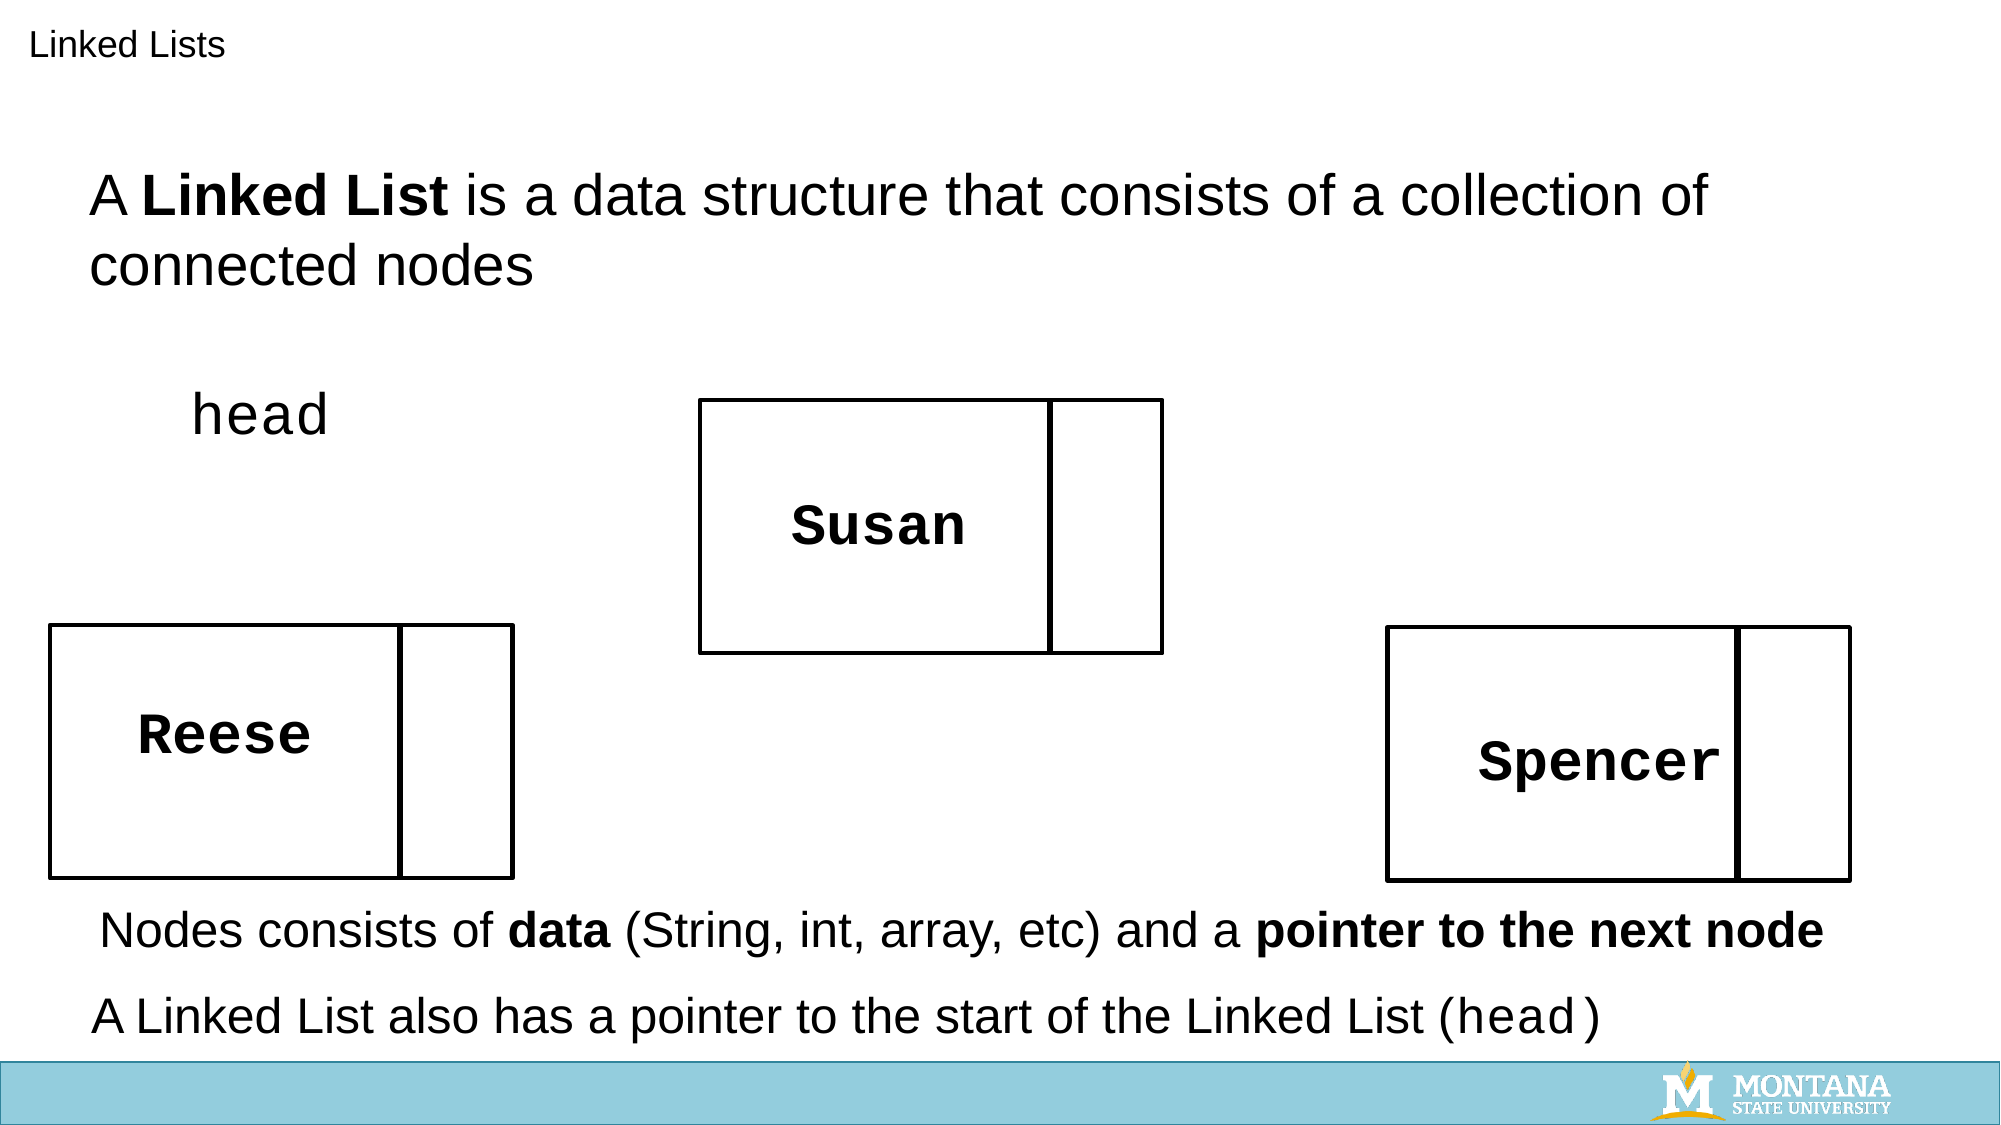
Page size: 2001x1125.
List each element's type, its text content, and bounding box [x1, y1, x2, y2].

text_box [48, 623, 515, 880]
text_box [698, 398, 1164, 655]
text_box [1385, 625, 1852, 883]
text_box A Linked List also has a pointer to the start of the Linked List (head) [76, 976, 1622, 1052]
picture [1649, 1060, 1892, 1122]
text_box Susan [777, 478, 982, 564]
text_box Nodes consists of data (String, int, array, etc) and a pointer to the next node [84, 890, 1840, 965]
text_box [1892, 1060, 2000, 1125]
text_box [0, 1060, 1647, 1125]
text_box Linked Lists [13, 12, 242, 73]
text_box Spencer [1463, 714, 1733, 800]
text_box Reese [122, 687, 328, 773]
text_box head [175, 369, 346, 454]
text_box A Linked List is a data structure that consists of a collection of connected nodes [74, 149, 1831, 305]
